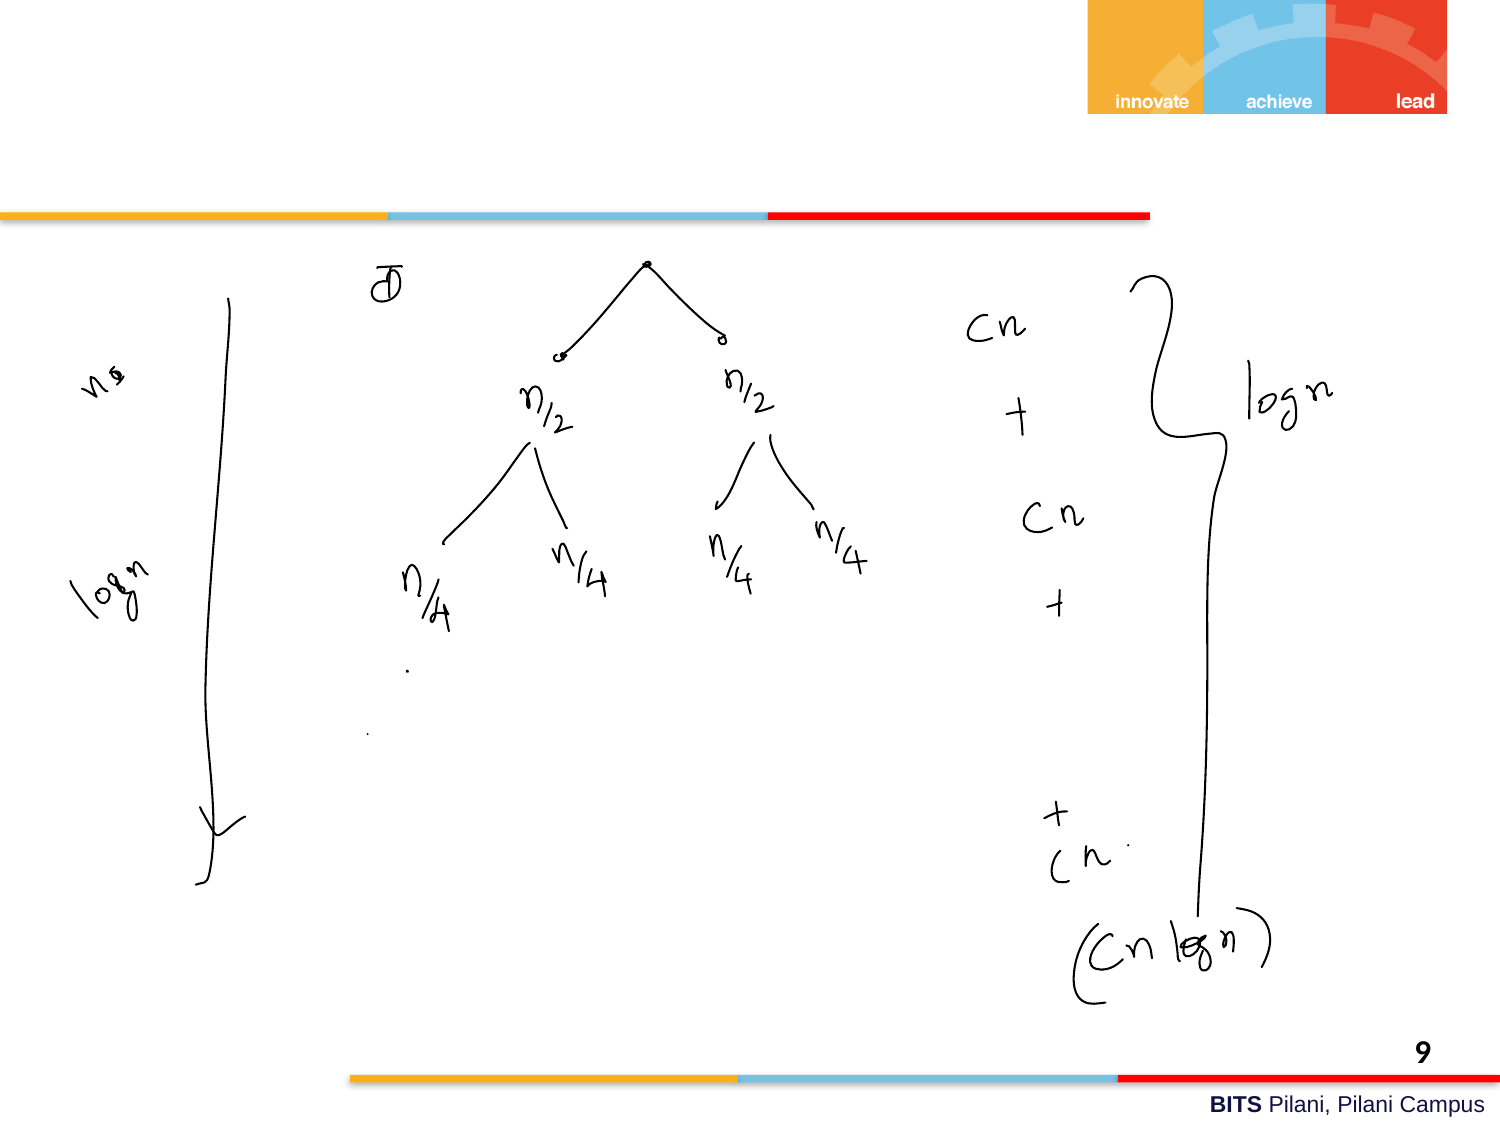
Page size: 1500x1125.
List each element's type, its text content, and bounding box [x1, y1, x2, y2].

picture [1087, 0, 1448, 114]
slide_number 9 [1399, 1023, 1500, 1072]
